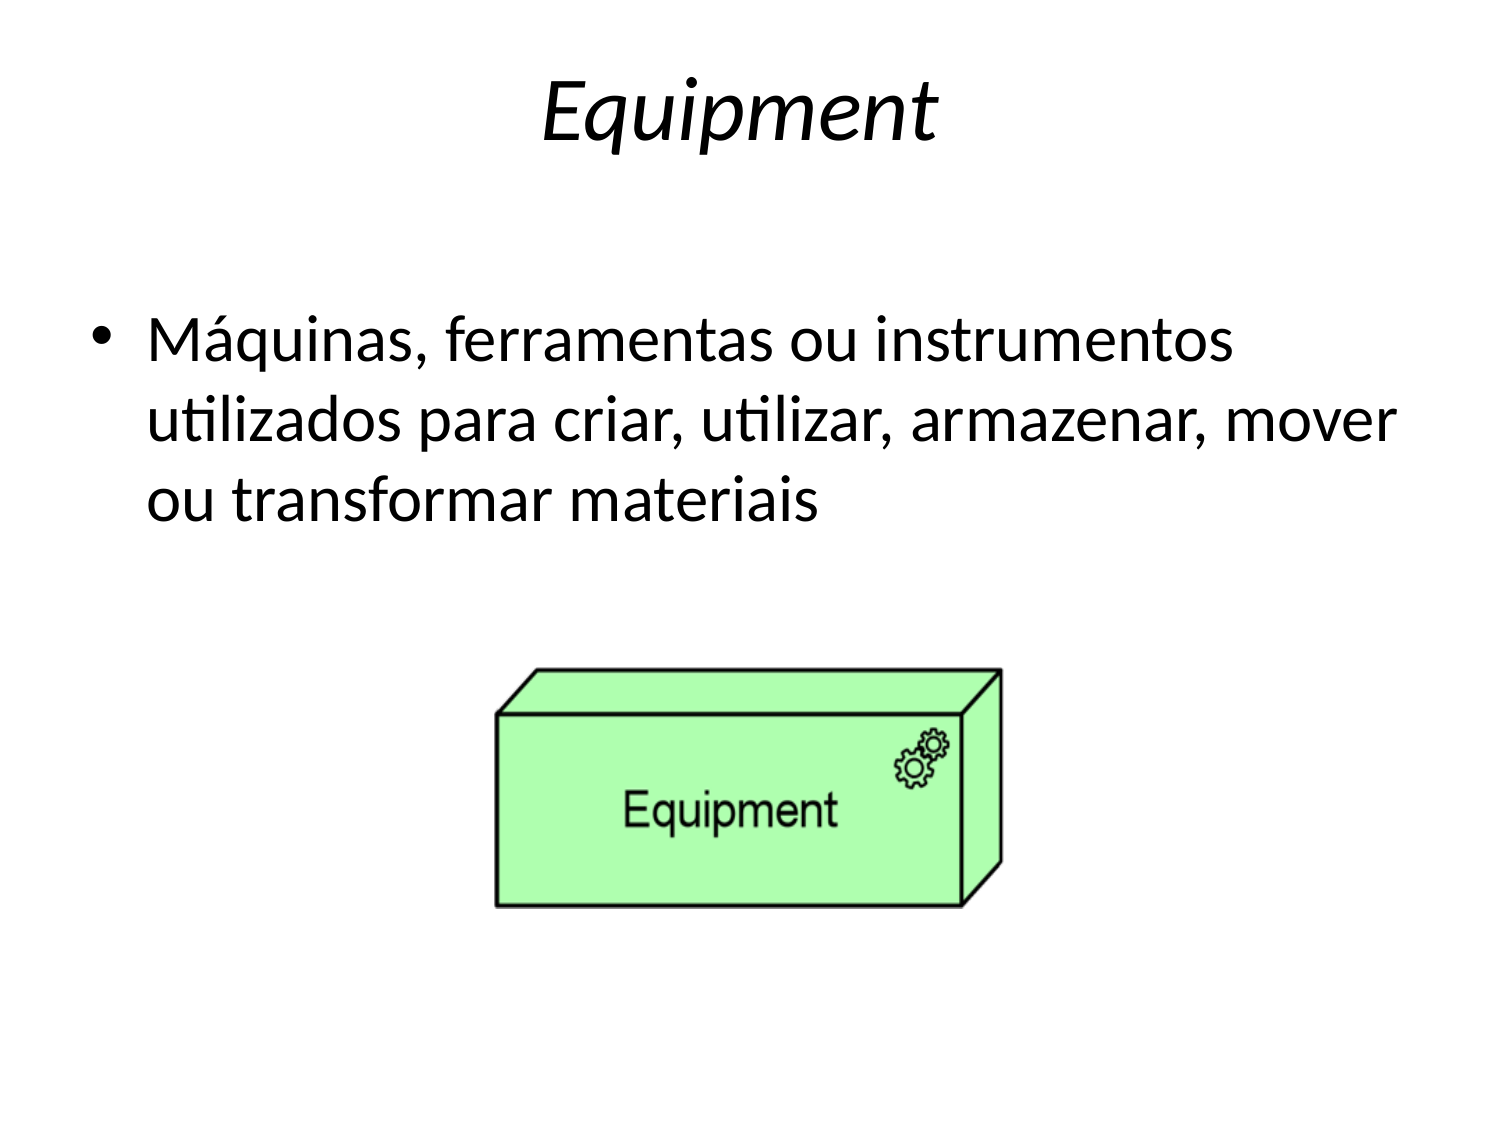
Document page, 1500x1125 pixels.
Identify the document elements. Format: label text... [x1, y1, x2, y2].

list Máquinas, ferramentas ou instrumentos utilizados para criar, utilizar, armazenar, mover ou transformar materiais [75, 287, 1425, 668]
picture [494, 667, 1004, 909]
title Equipment [75, 2, 1425, 206]
